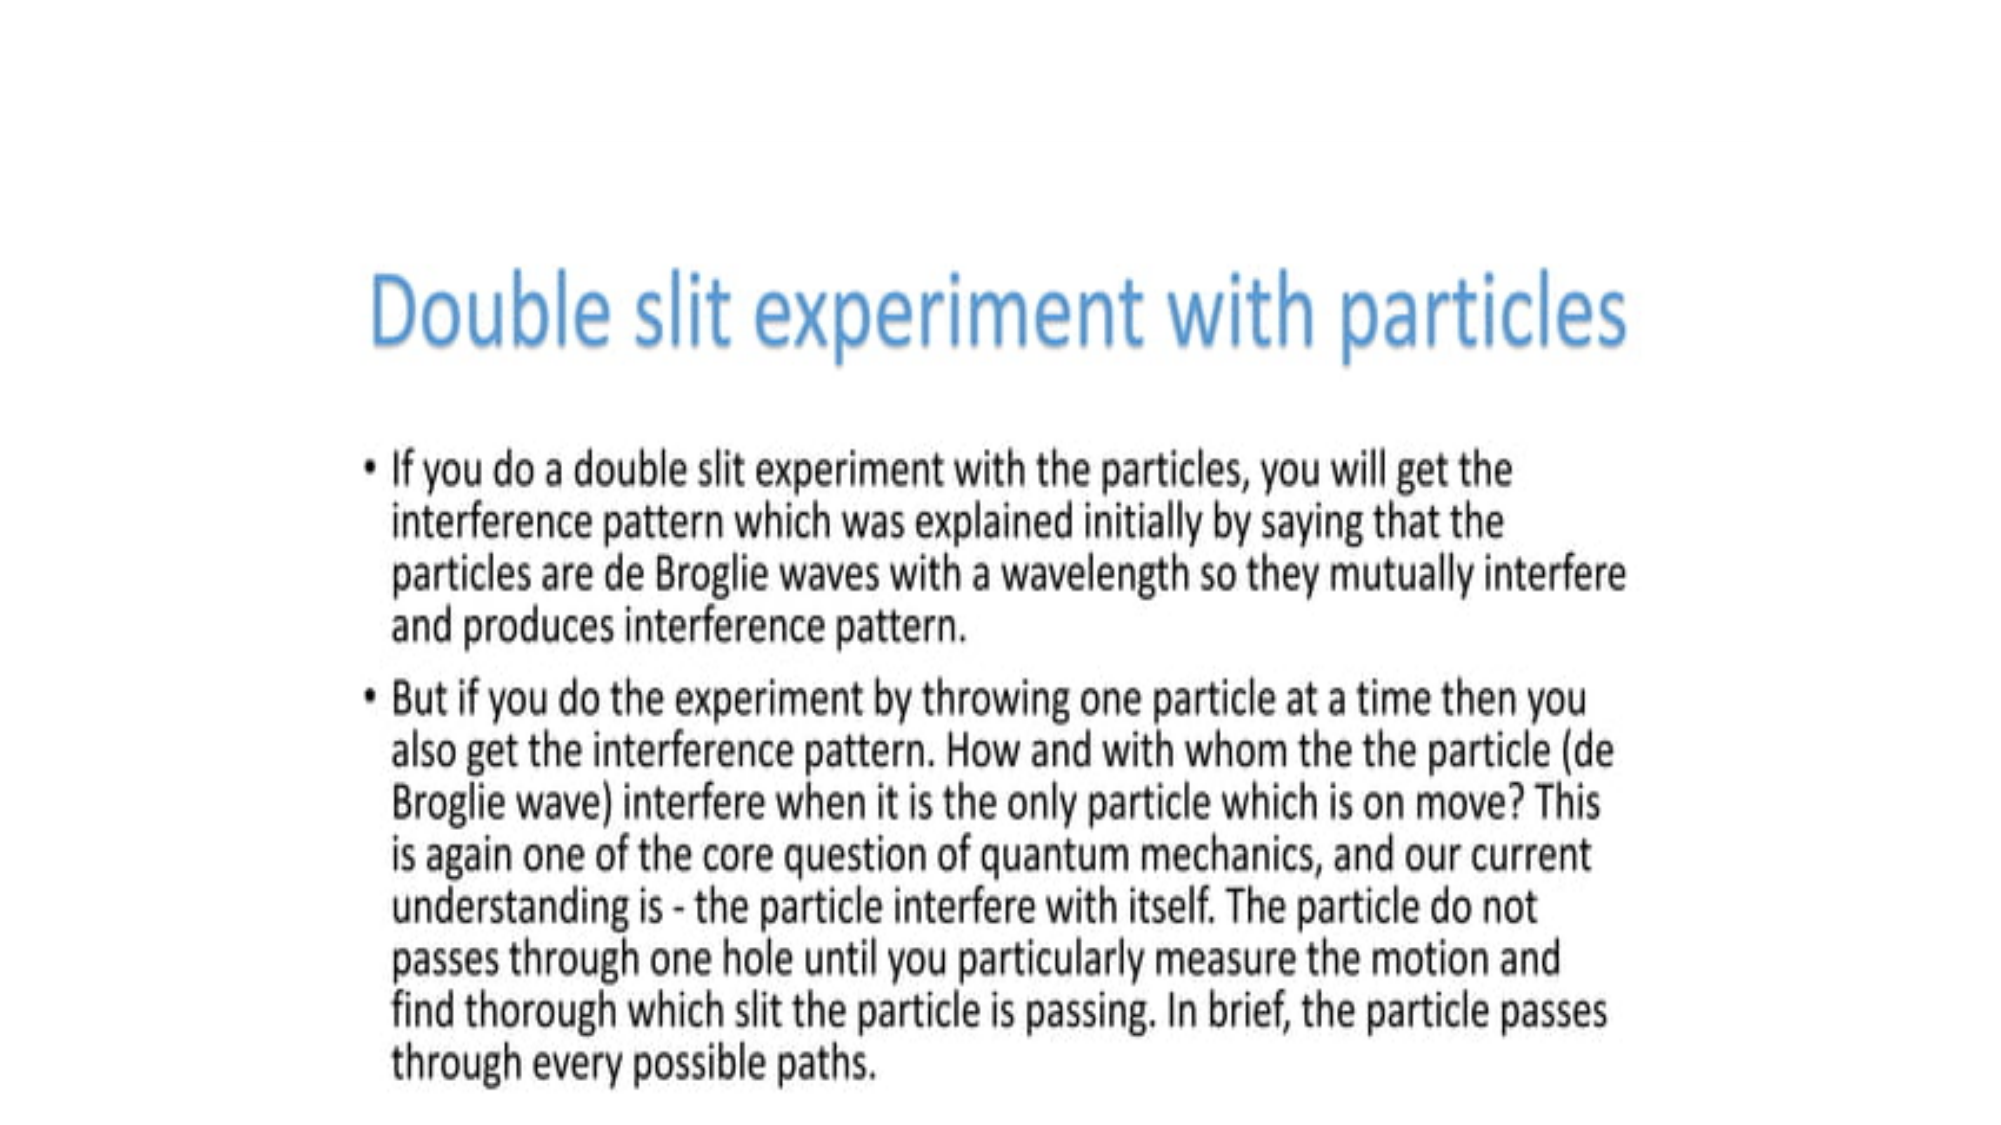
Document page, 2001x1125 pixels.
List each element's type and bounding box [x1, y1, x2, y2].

picture [249, 139, 1751, 1125]
